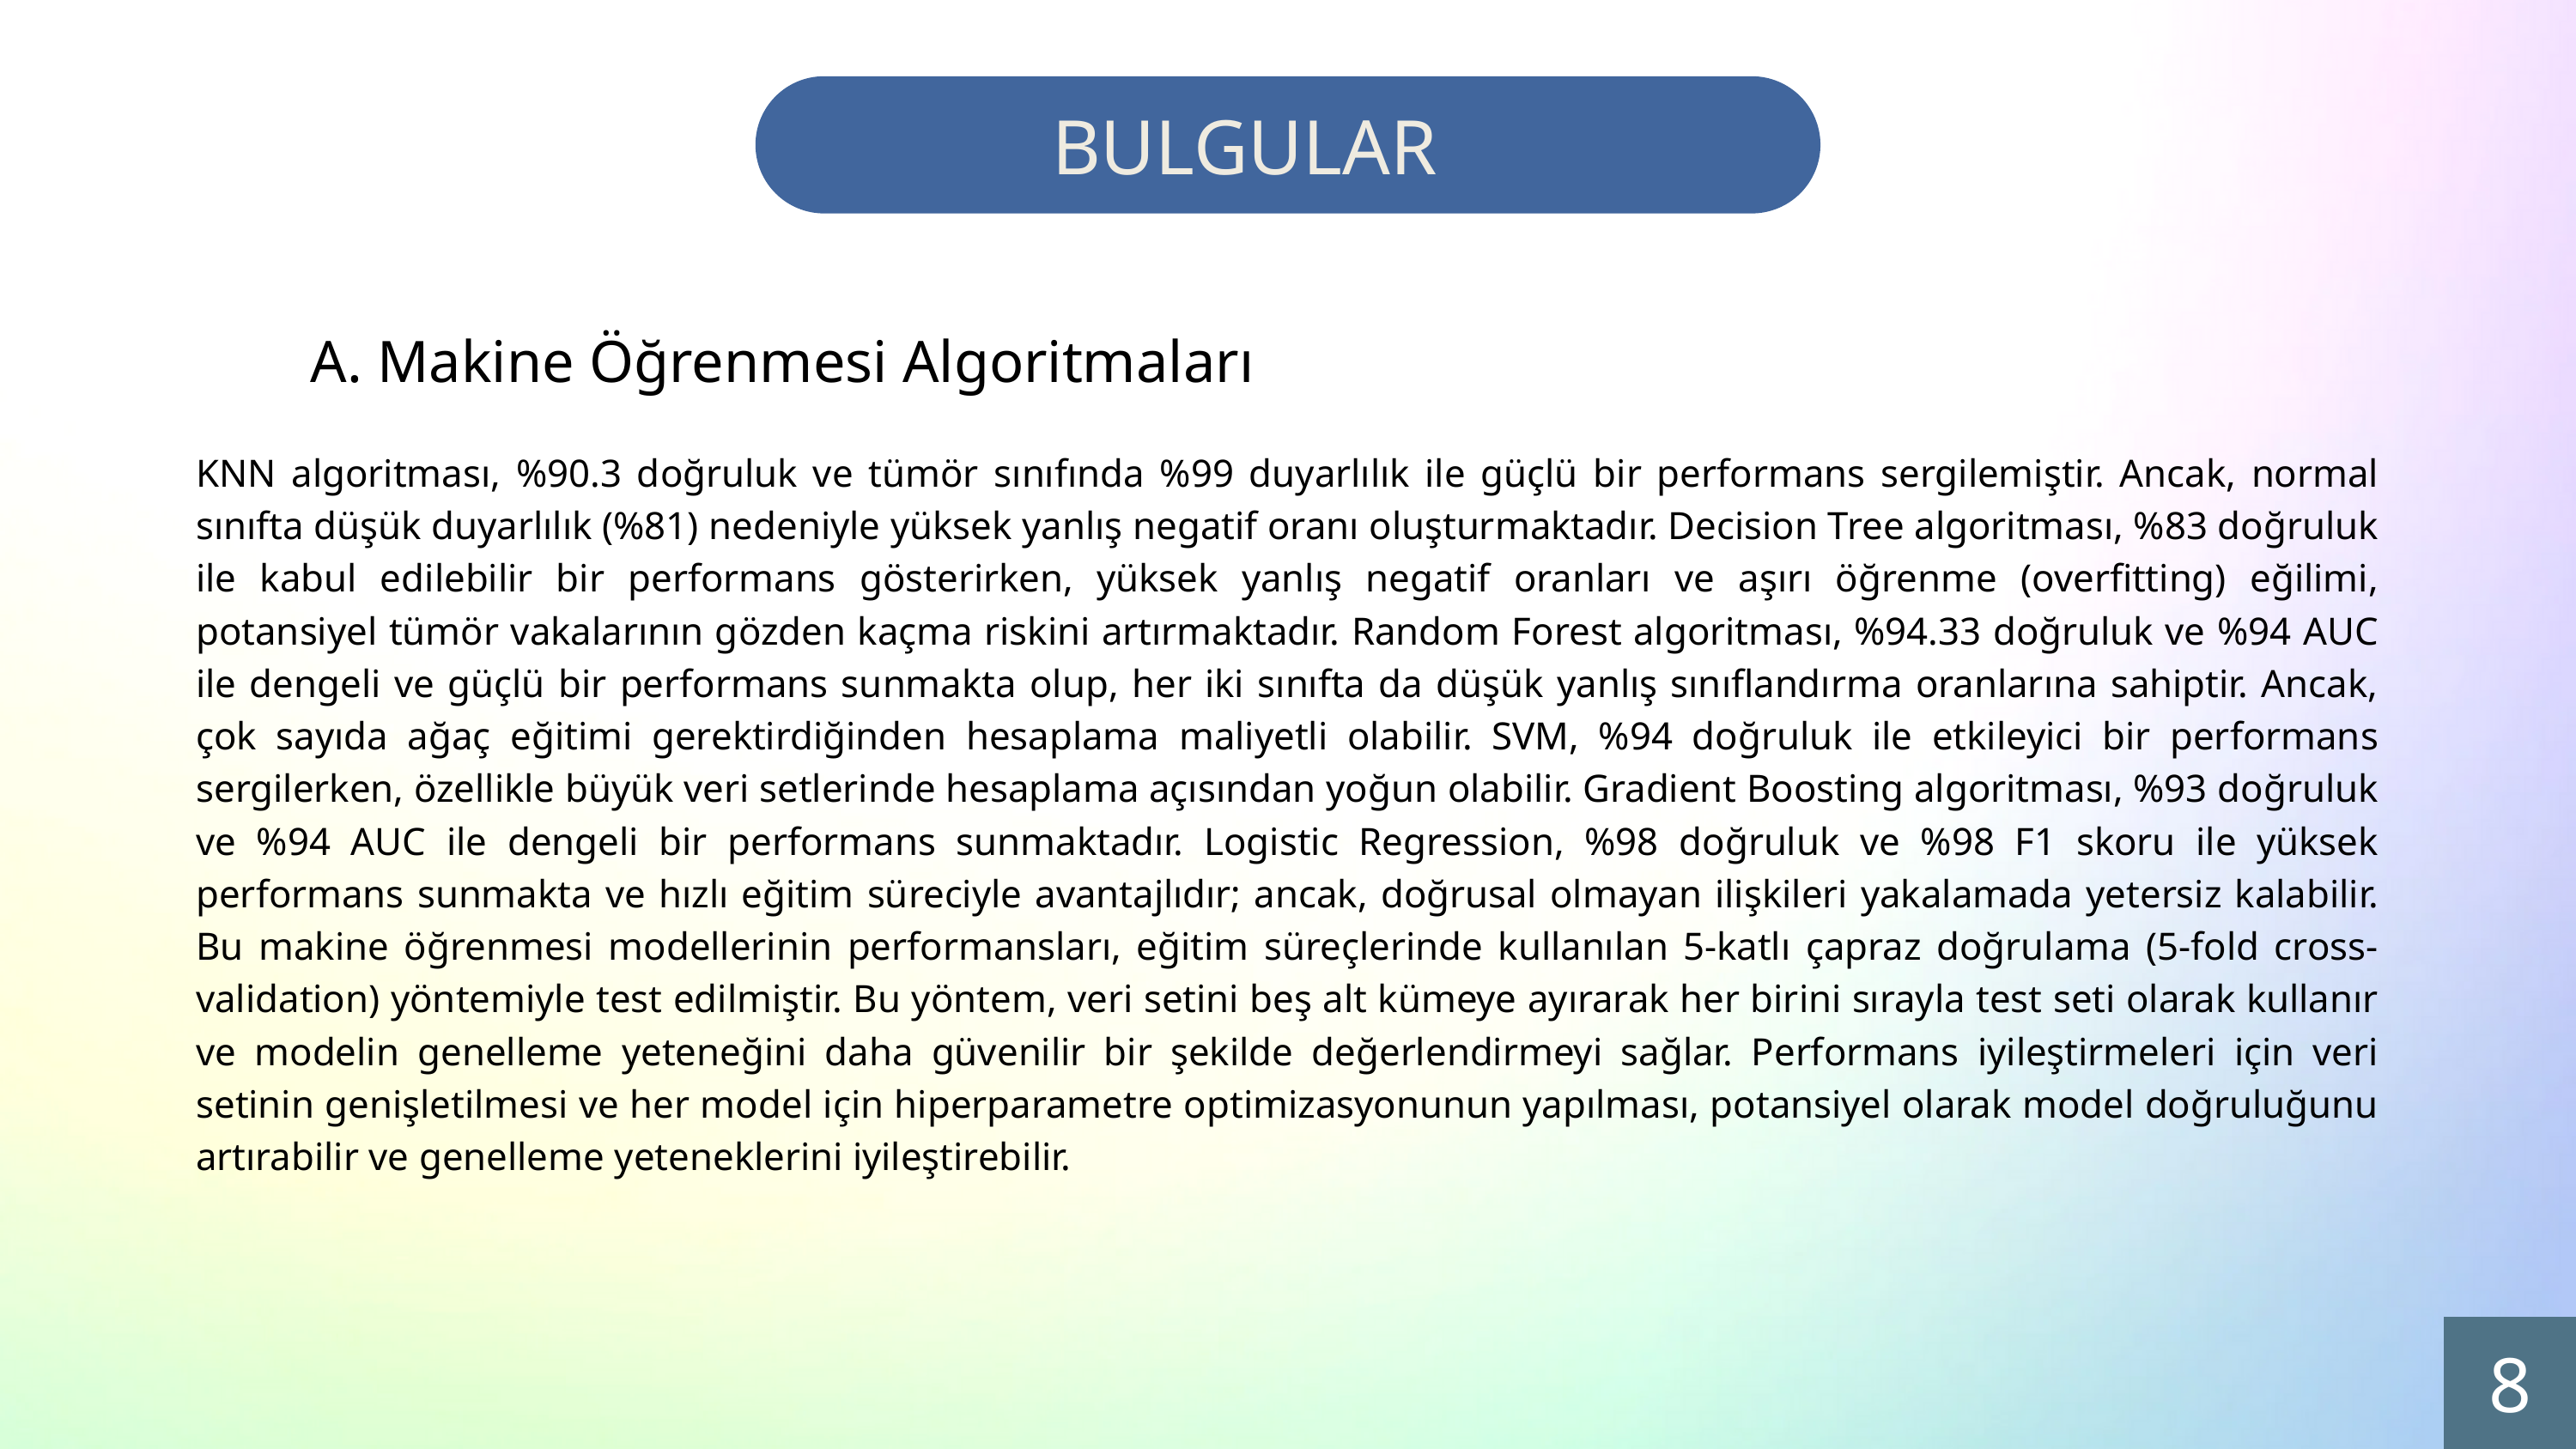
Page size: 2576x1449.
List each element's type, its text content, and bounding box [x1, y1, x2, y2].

text_box KNN algoritması, %90.3 doğruluk ve tümör sınıfında %99 duyarlılık ile güçlü bir performans sergilemiştir. Ancak, normal sınıfta düşük duyarlılık (%81) nedeniyle yüksek yanlış negatif oranı oluşturmaktadır. Decision Tree algoritması, %83 doğruluk ile kabul edilebilir bir performans gösterirken, yüksek yanlış negatif oranları ve aşırı öğrenme (overfitting) eğilimi, potansiyel tümör vakalarının gözden kaçma riskini artırmaktadır. Random Forest algoritması, %94.33 doğruluk ve %94 AUC ile dengeli ve güçlü bir performans sunmakta olup, her iki sınıfta da düşük yanlış sınıflandırma oranlarına sahiptir. Ancak, çok sayıda ağaç eğitimi gerektirdiğinden hesaplama maliyetli olabilir. SVM, %94 doğruluk ile etkileyici bir performans sergilerken, özellikle büyük veri setlerinde hesaplama açısından yoğun olabilir. Gradient Boosting algoritması, %93 doğruluk ve %94 AUC ile dengeli bir performans sunmaktadır. Logistic Regression, %98 doğruluk ve %98 F1 skoru ile yüksek performans sunmakta ve hızlı eğitim süreciyle avantajlıdır; ancak, doğrusal olmayan ilişkileri yakalamada yetersiz kalabilir. Bu makine öğrenmesi modellerinin performansları, eğitim süreçlerinde kullanılan 5-katlı çapraz doğrulama (5-fold cross-validation) yöntemiyle test edilmiştir. Bu yöntem, veri setini beş alt kümeye ayırarak her birini sırayla test seti olarak kullanır ve modelin genelleme yeteneğini daha güvenilir bir şekilde değerlendirmeyi sağlar. Performans iyileştirmeleri için veri setinin genişletilmesi ve her model için hiperparametre optimizasyonunun yapılması, potansiyel olarak model doğruluğunu artırabilir ve genelleme yeteneklerini iyileştirebilir. [196, 441, 2380, 1179]
text_box [0, 0, 2576, 1449]
text_box A. Makine Öğrenmesi Algoritmaları [196, 313, 1370, 394]
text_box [2444, 1316, 2576, 1449]
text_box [755, 76, 1821, 214]
